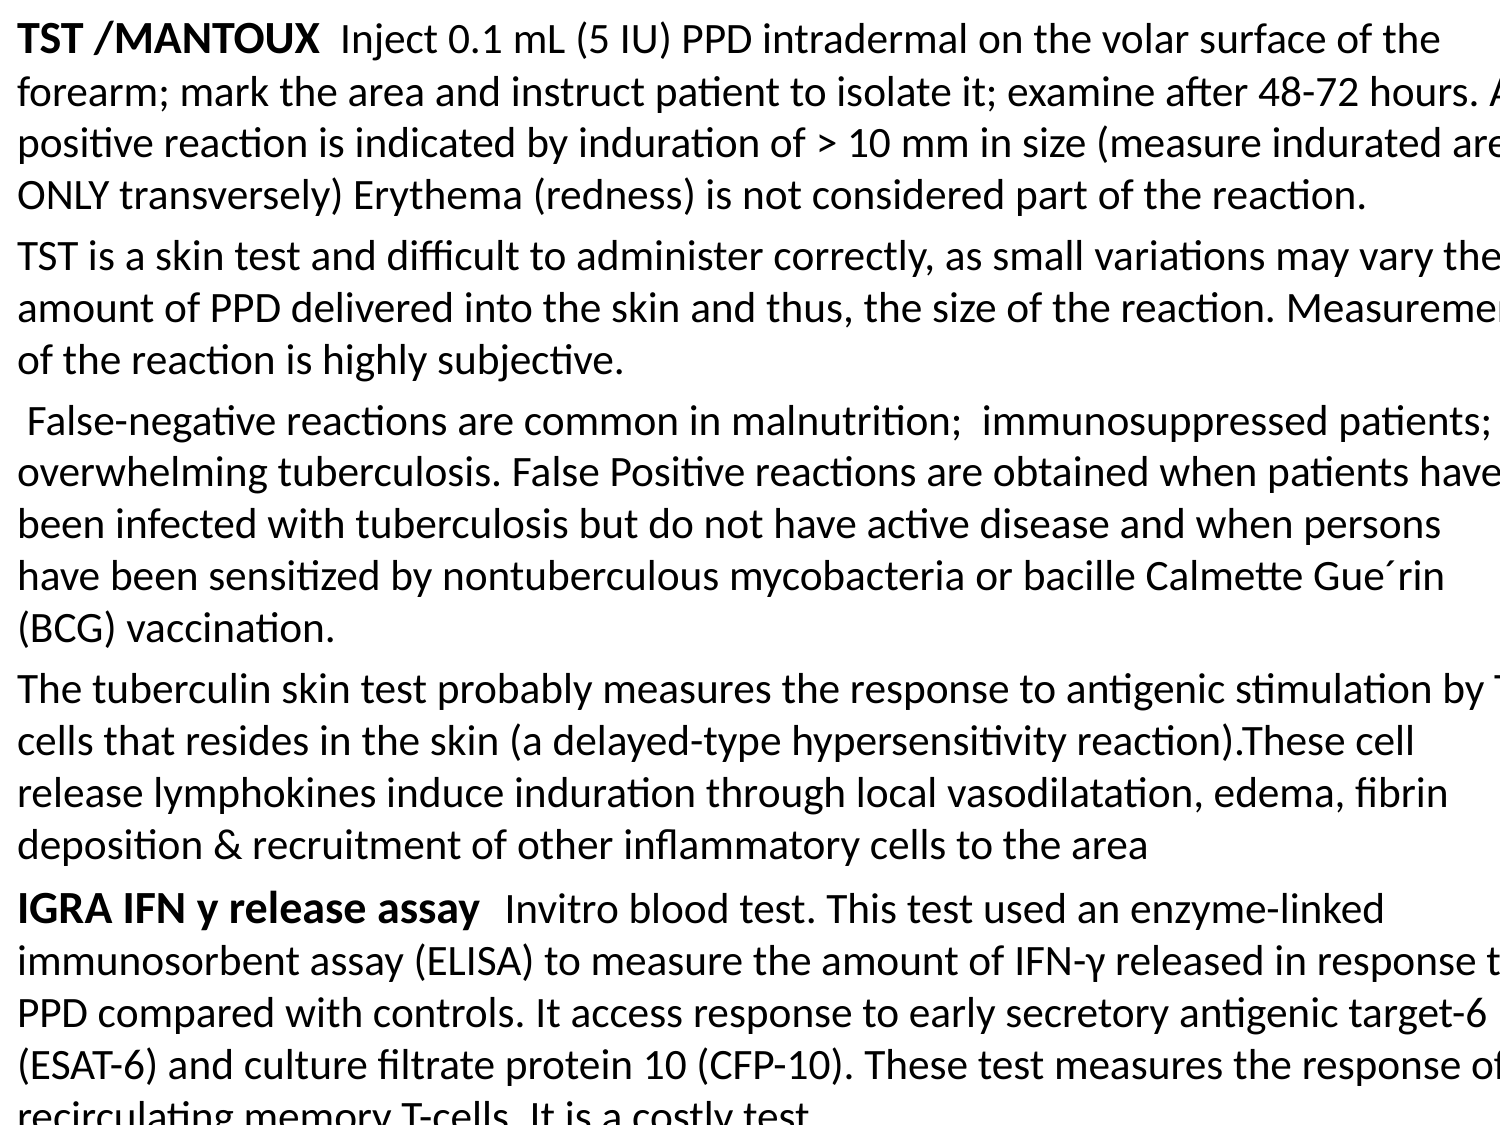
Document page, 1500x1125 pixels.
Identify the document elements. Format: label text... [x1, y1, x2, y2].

list TST /MANTOUX Inject 0.1 mL (5 IU) PPD intradermal on the volar surface of the forearm; mark the area and instruct patient to isolate it; examine after 48-72 hours. A positive reaction is indicated by induration of > 10 mm in size (measure indurated area ONLY transversely) Erythema (redness) is not considered part of the reaction. TST is a skin test and difficult to administer correctly, as small variations may vary the amount of PPD delivered into the skin and thus, the size of the reaction. Measurement of the reaction is highly subjective. False-negative reactions are common in malnutrition; immunosuppressed patients; & overwhelming tuberculosis. False Positive reactions are obtained when patients have been infected with tuberculosis but do not have active disease and when persons have been sensitized by nontuberculous mycobacteria or bacille Calmette Gue´rin (BCG) vaccination. The tuberculin skin test probably measures the response to antigenic stimulation by T cells that resides in the skin (a delayed-type hypersensitivity reaction).These cell release lymphokines induce induration through local vasodilatation, edema, fibrin deposition & recruitment of other inflammatory cells to the area IGRA IFN y release assay Invitro blood test. This test used an enzyme-linked immunosorbent assay (ELISA) to measure the amount of IFN-γ released in response to PPD compared with controls. It access response to early secretory antigenic target-6 (ESAT-6) and culture filtrate protein 10 (CFP-10). These test measures the response of recirculating memory T-cells. It is a costly test [0, 0, 1500, 1125]
